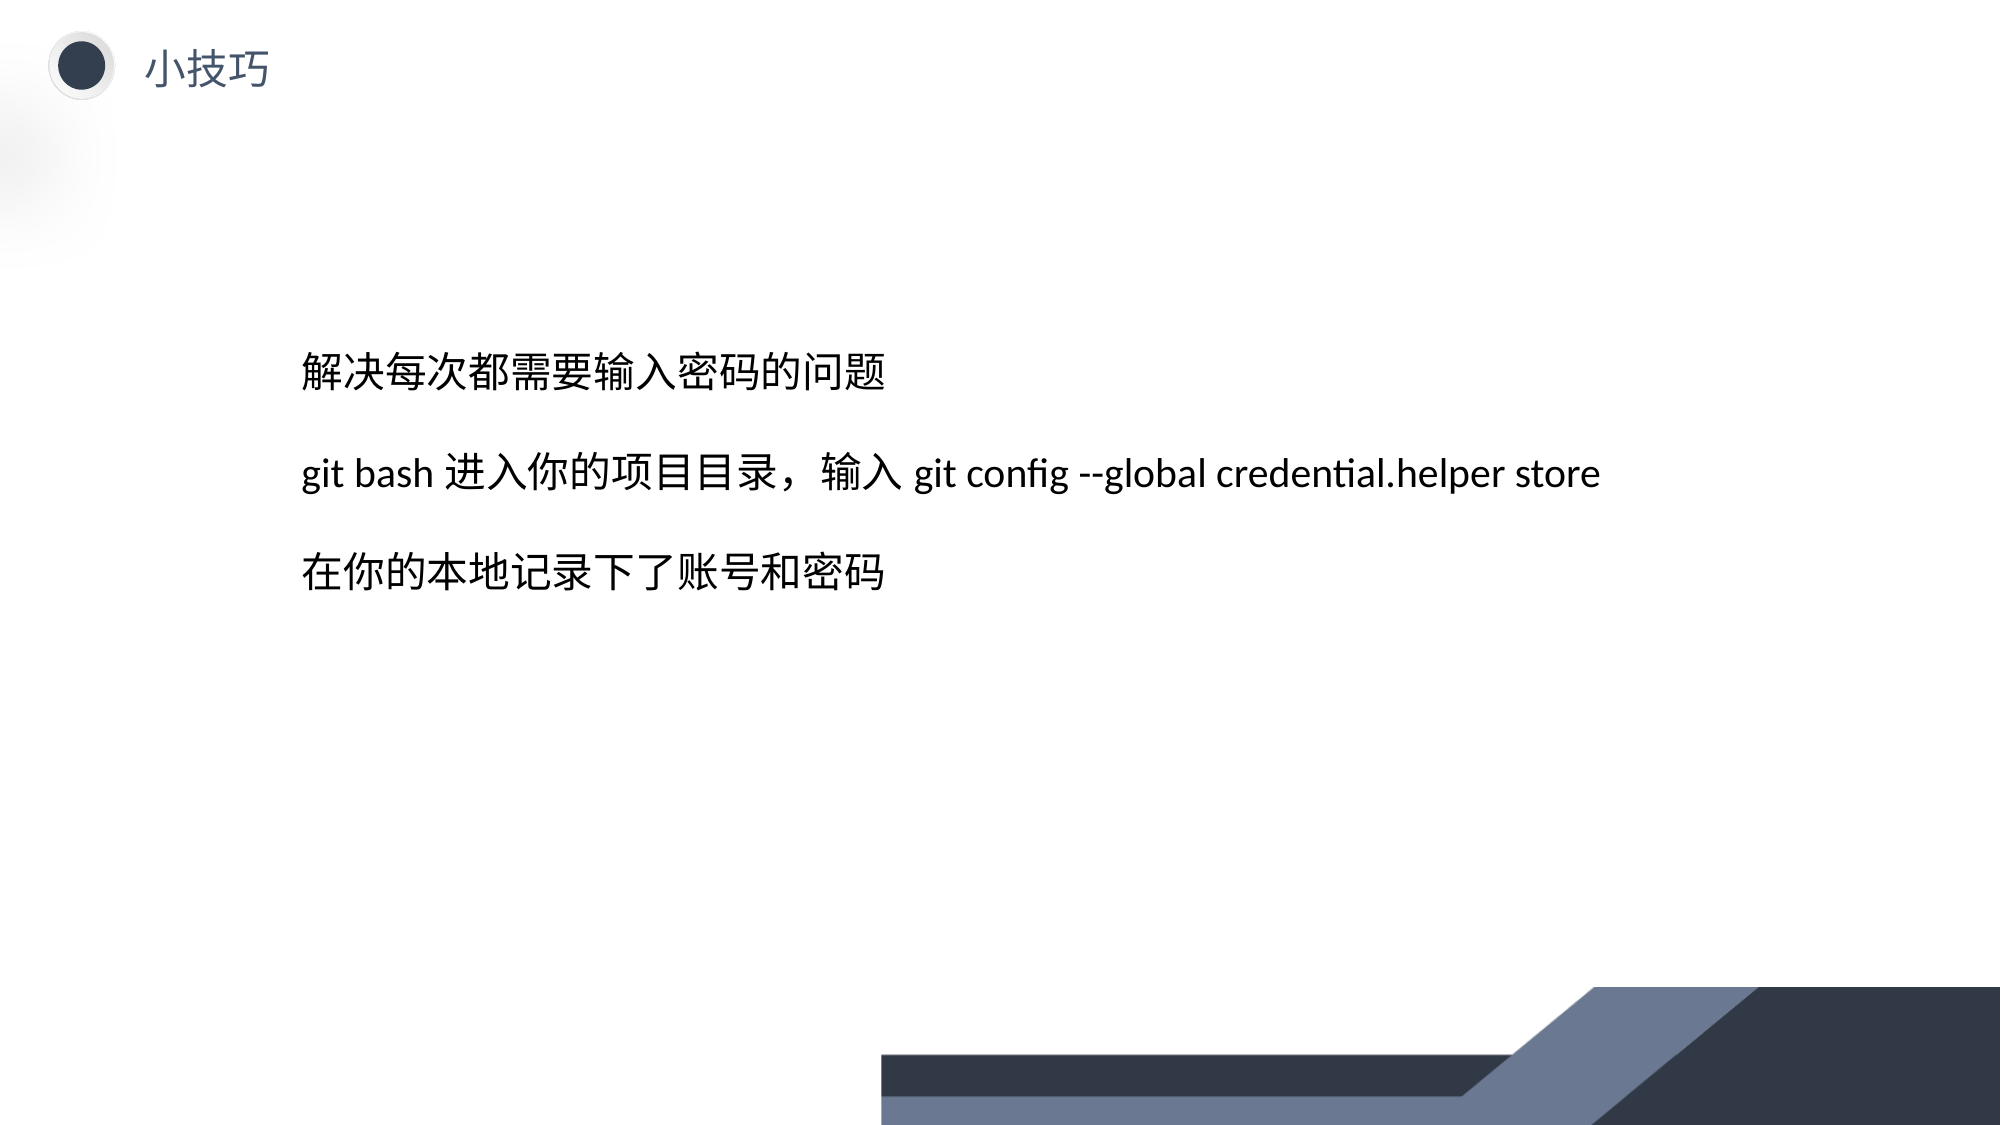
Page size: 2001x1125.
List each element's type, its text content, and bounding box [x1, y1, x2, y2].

text_box 小技巧 [124, 32, 523, 103]
text_box 解决每次都需要输入密码的问题 git bash进入你的项目目录，输入git config --global credential.helper store 在你的本地记录下了账号和密码 [286, 338, 1640, 603]
picture [881, 987, 2000, 1125]
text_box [48, 31, 116, 100]
